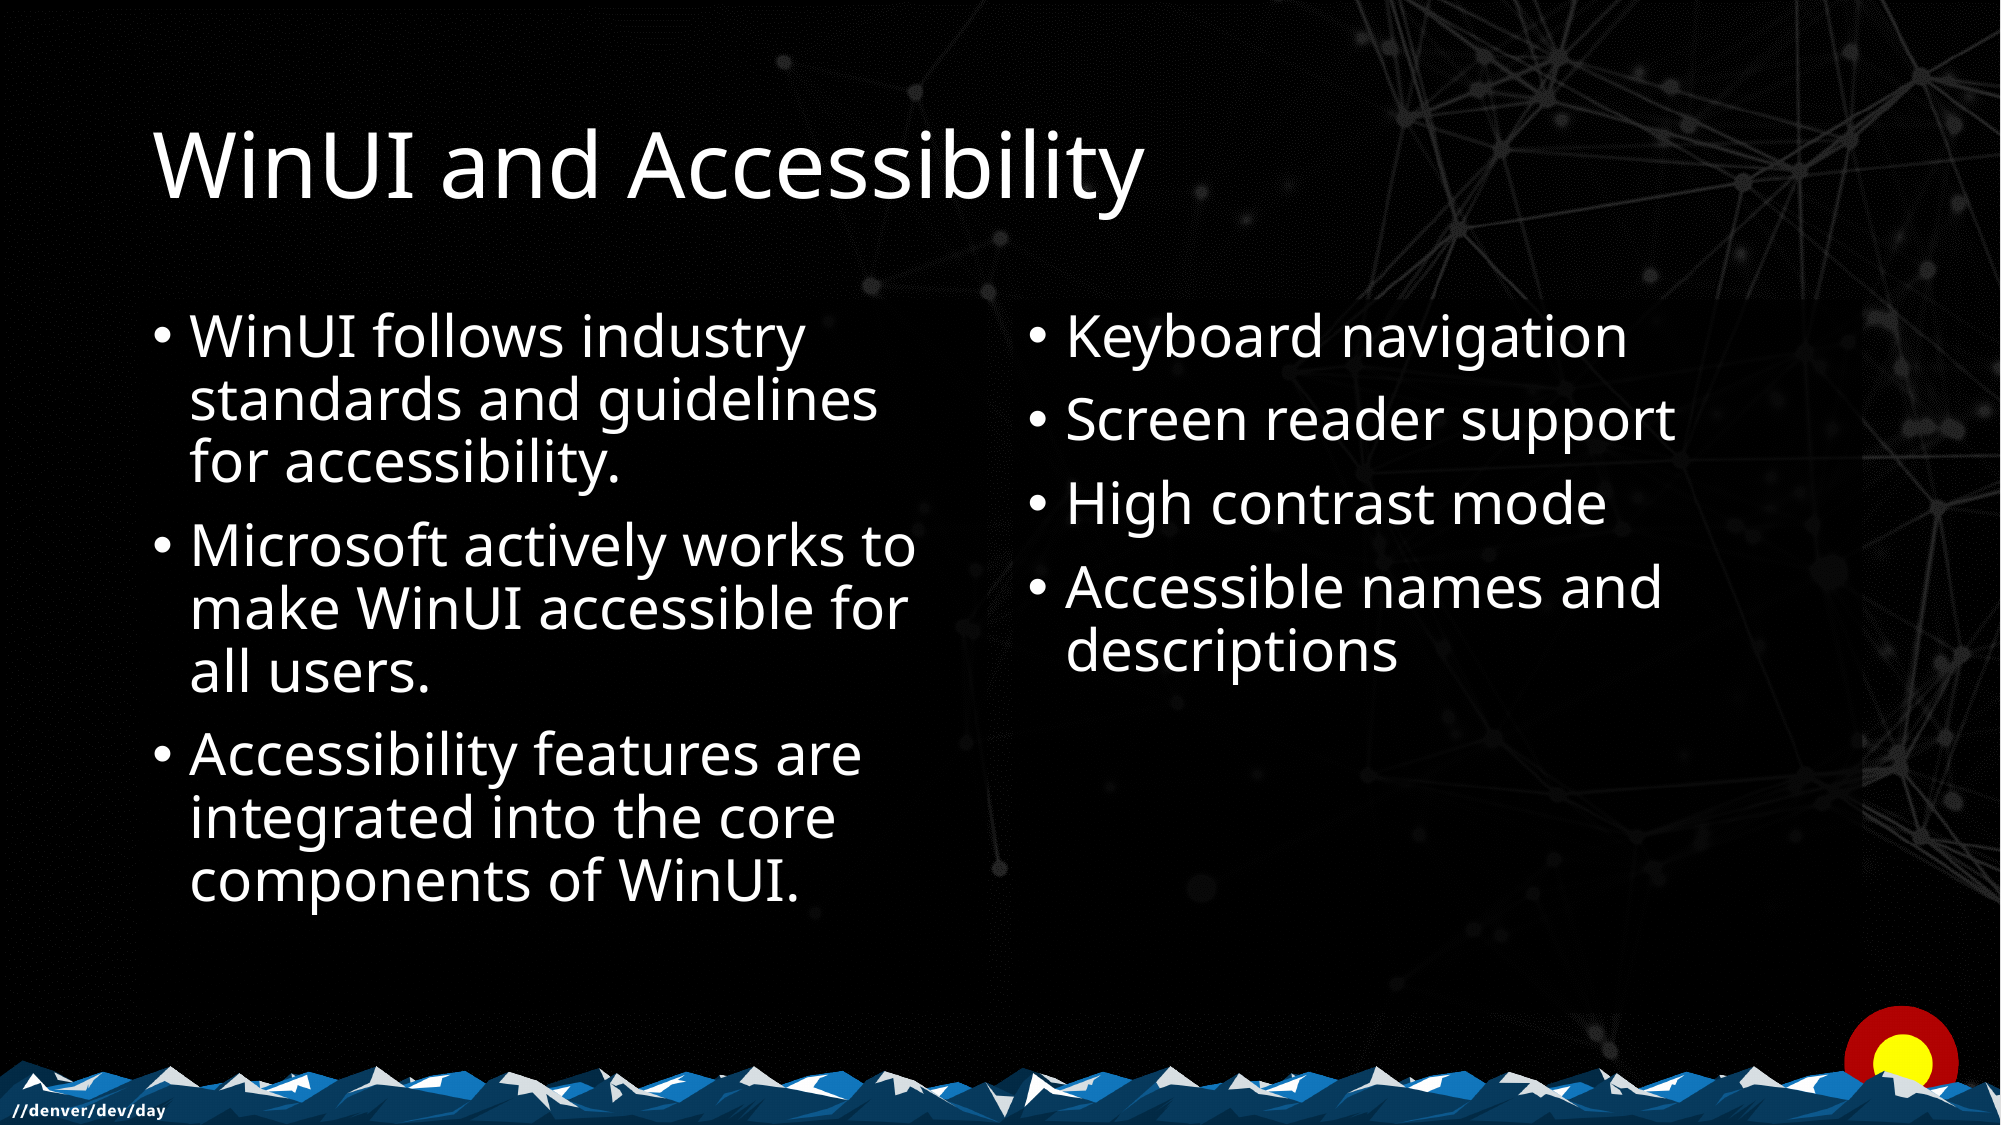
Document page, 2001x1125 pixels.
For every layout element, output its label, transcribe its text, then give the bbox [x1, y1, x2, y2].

list Keyboard navigation Screen reader support High contrast mode Accessible names and descriptions [1012, 299, 1863, 1014]
picture [0, 0, 2001, 1125]
title WinUI and Accessibility [137, 59, 1863, 278]
list WinUI follows industry standards and guidelines for accessibility. Microsoft actively works to make WinUI accessible for all users. Accessibility features are integrated into the core components of WinUI. [137, 299, 988, 1014]
